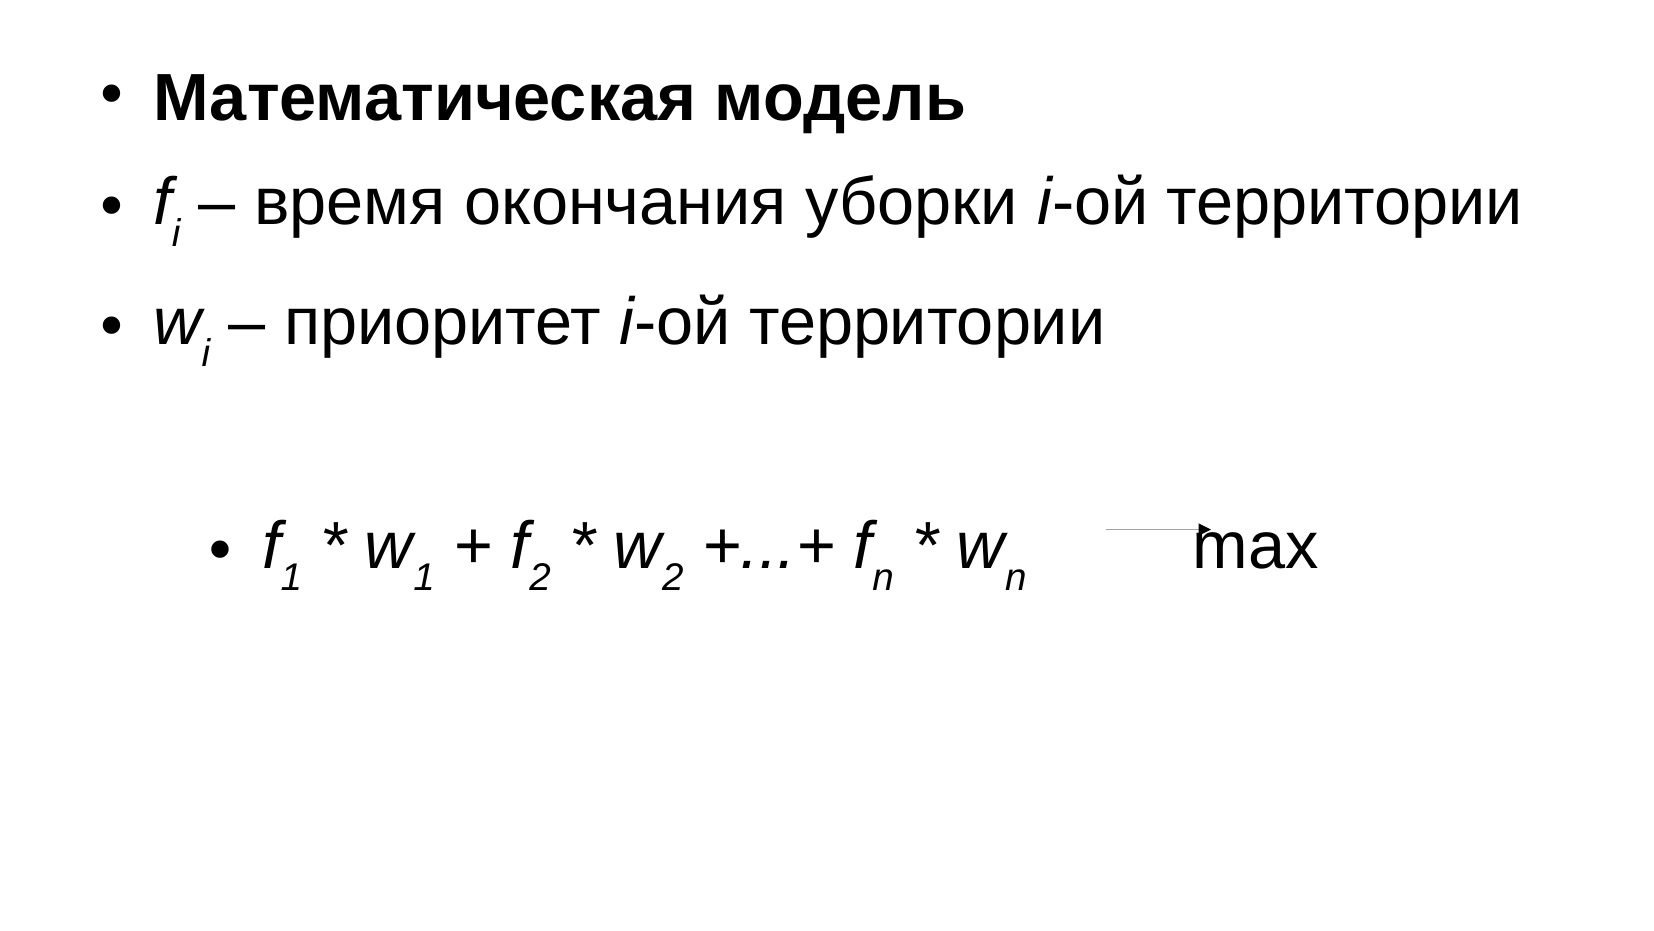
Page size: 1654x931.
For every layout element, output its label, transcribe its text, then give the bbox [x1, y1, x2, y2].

text_box [1105, 523, 1211, 536]
text_box Математическая модель fi – время окончания уборки i-ой территории wi – приоритет i-ой территории f1 * w1 + f2 * w2 +...+ fn * wn max [82, 59, 1571, 757]
